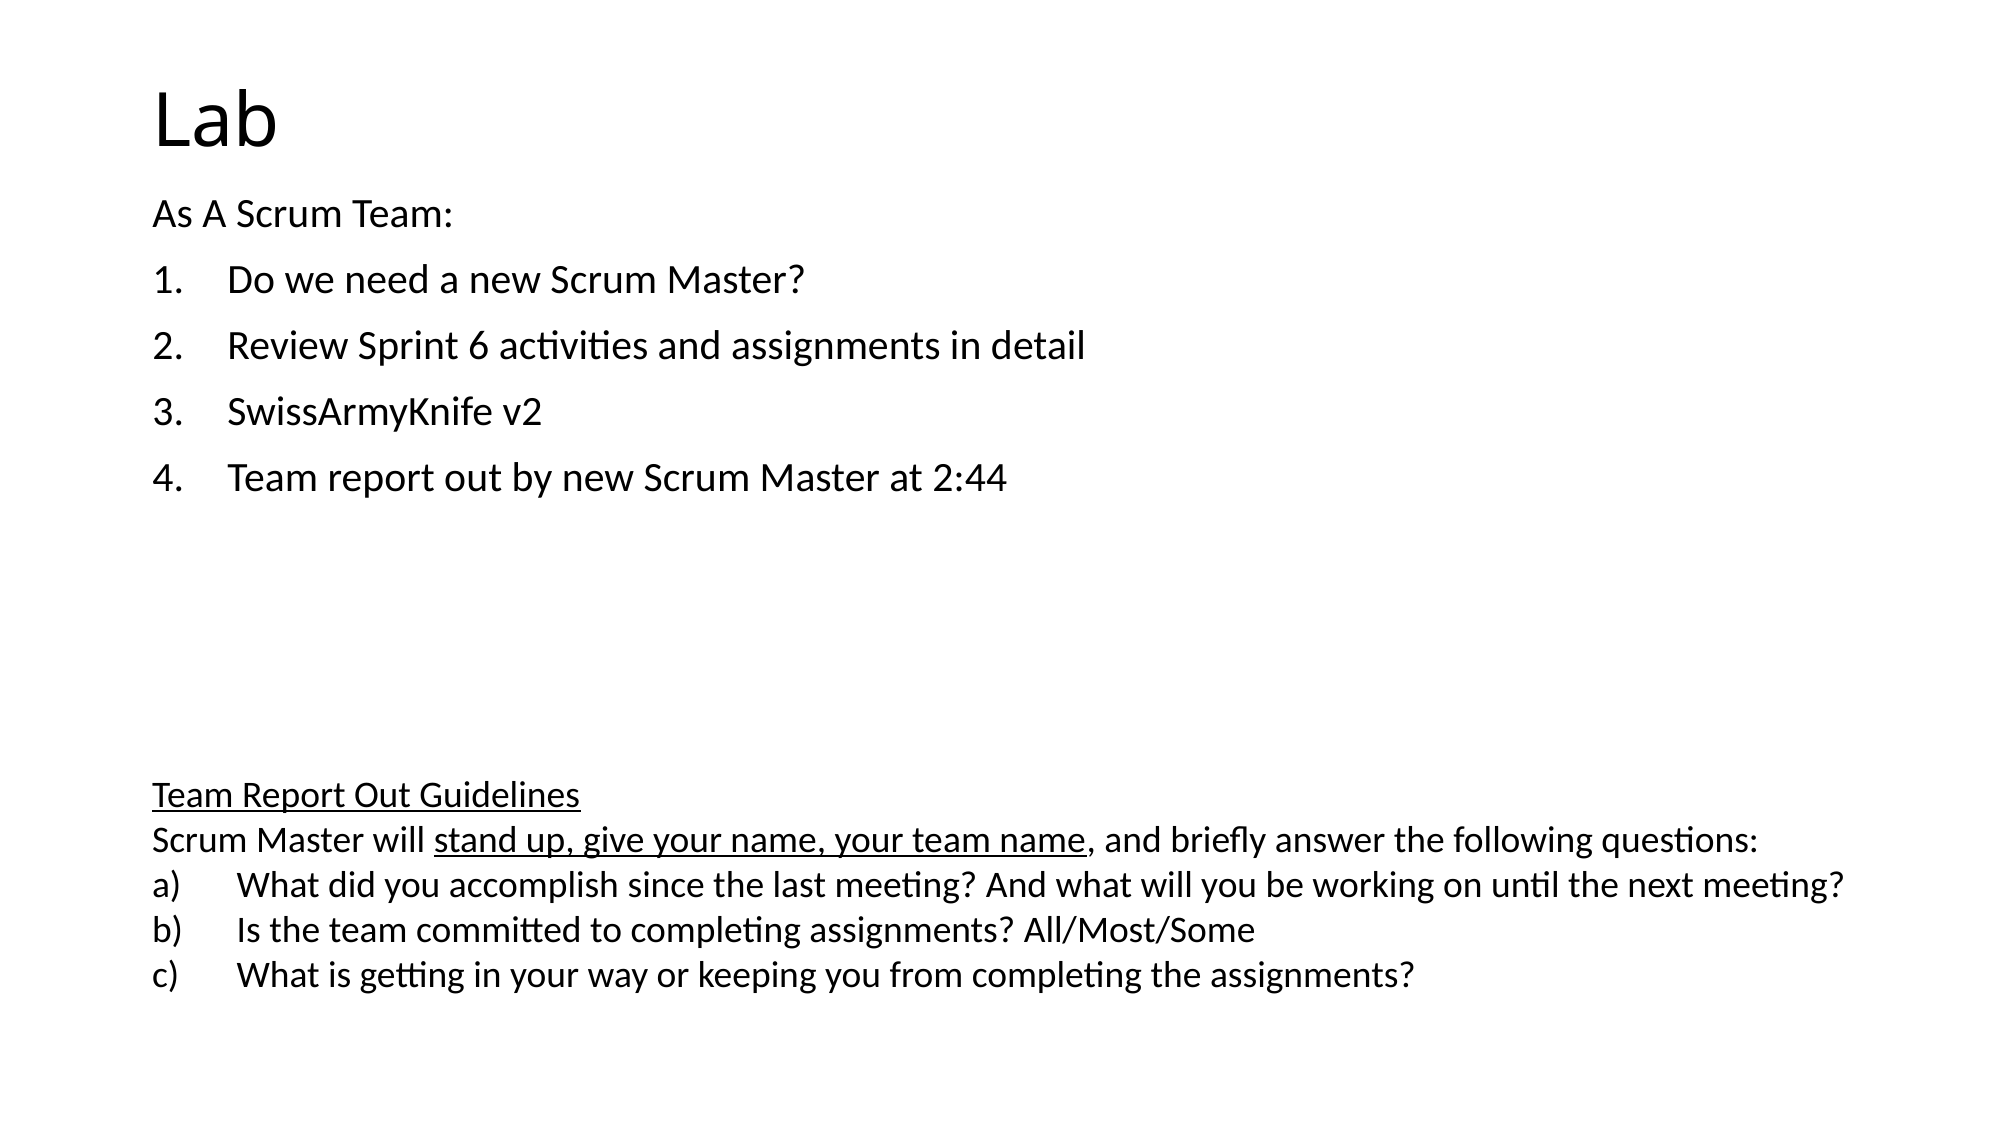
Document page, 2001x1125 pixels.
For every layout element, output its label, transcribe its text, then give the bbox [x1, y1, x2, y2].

list As A Scrum Team: Do we need a new Scrum Master? Review Sprint 6 activities and assignments in detail SwissArmyKnife v2 Team report out by new Scrum Master at 2:44 [137, 184, 1896, 694]
text_box Team Report Out Guidelines Scrum Master will stand up, give your name, your team name, and briefly answer the following questions: What did you accomplish since the last meeting? And what will you be working on until the next meeting? Is the team committed to completing assignments? All/Most/Some What is getting in your way or keeping you from completing the assignments? [137, 762, 1863, 1003]
title Lab [137, 59, 1863, 184]
